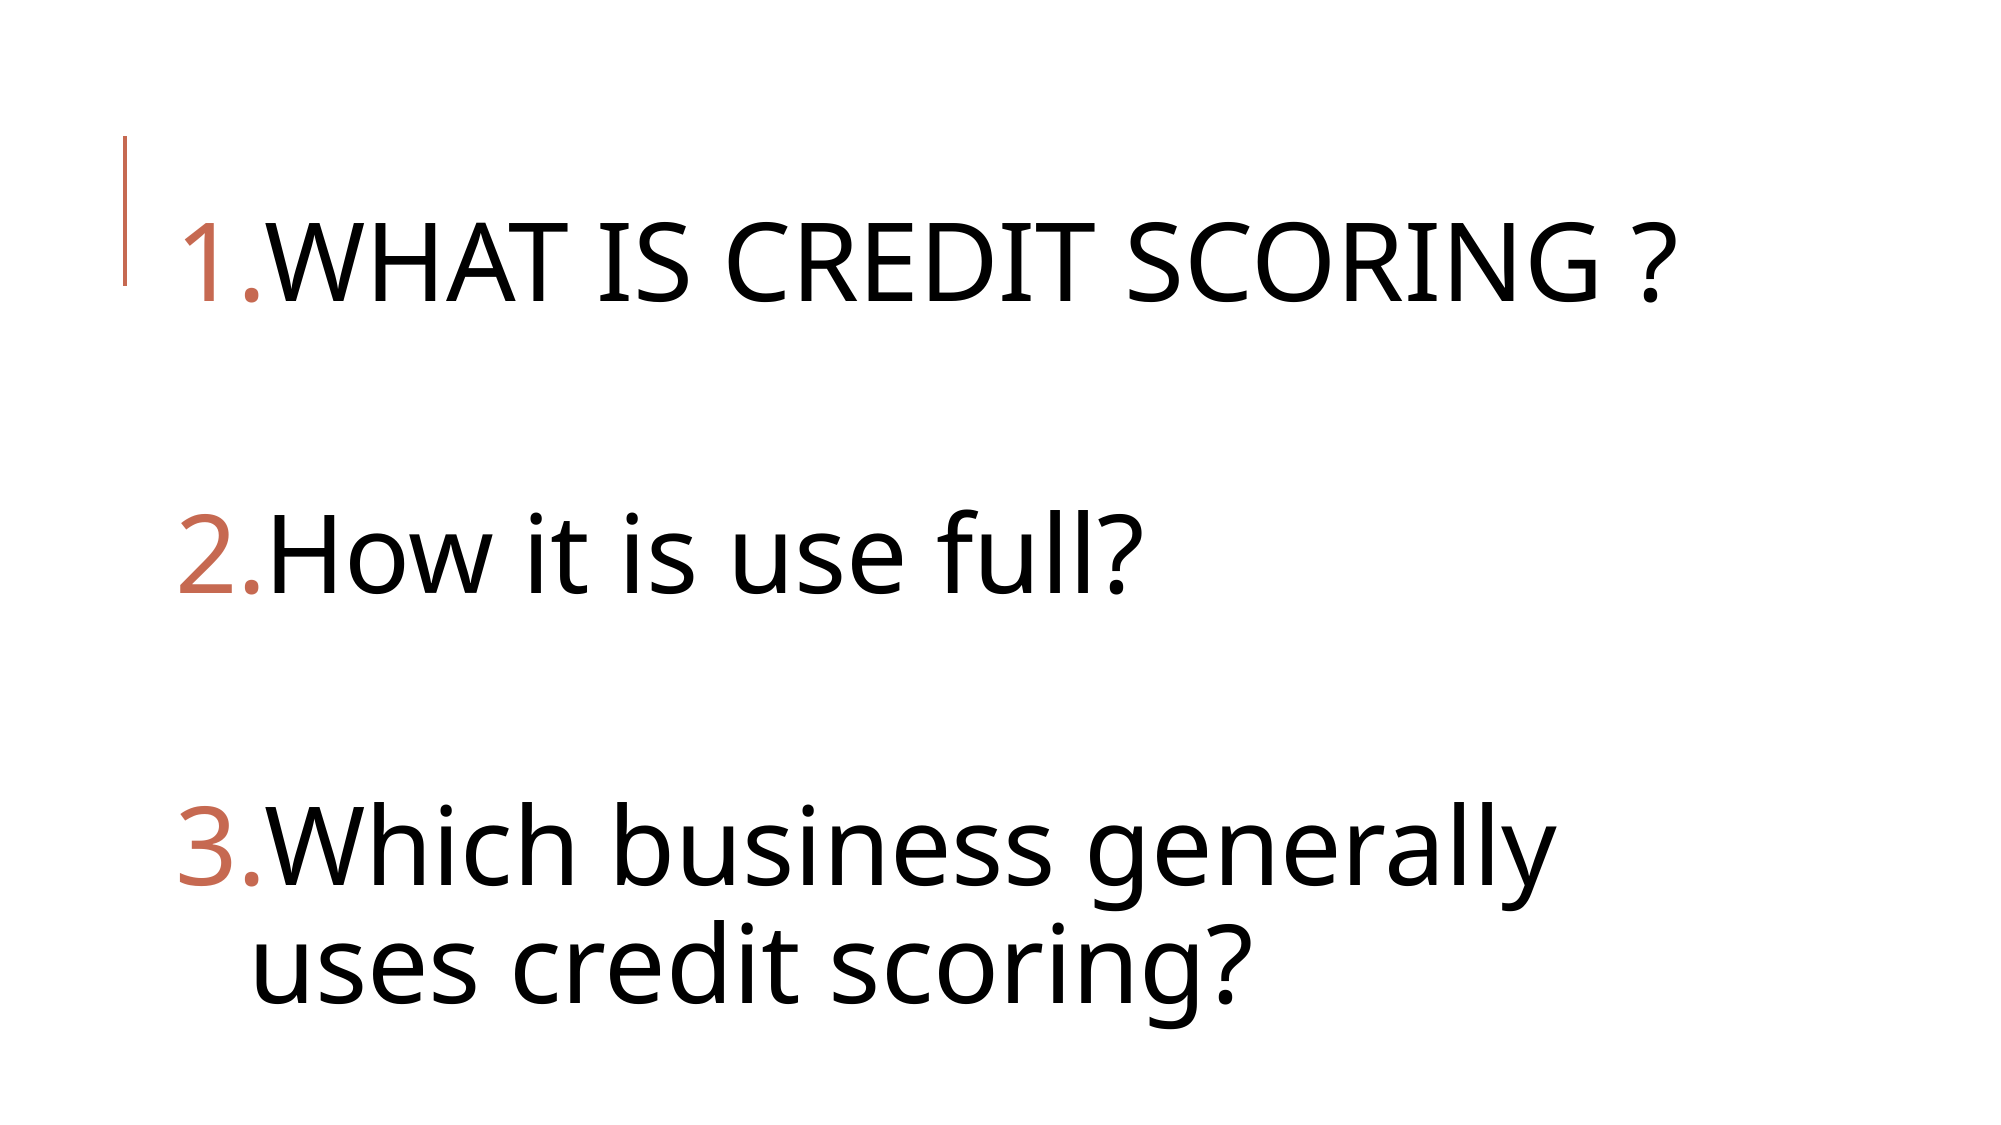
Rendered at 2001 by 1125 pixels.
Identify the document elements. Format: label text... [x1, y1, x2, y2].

list WHAT IS CREDIT SCORING ? How it is use full? Which business generally uses credit scoring? [168, 200, 1763, 1035]
